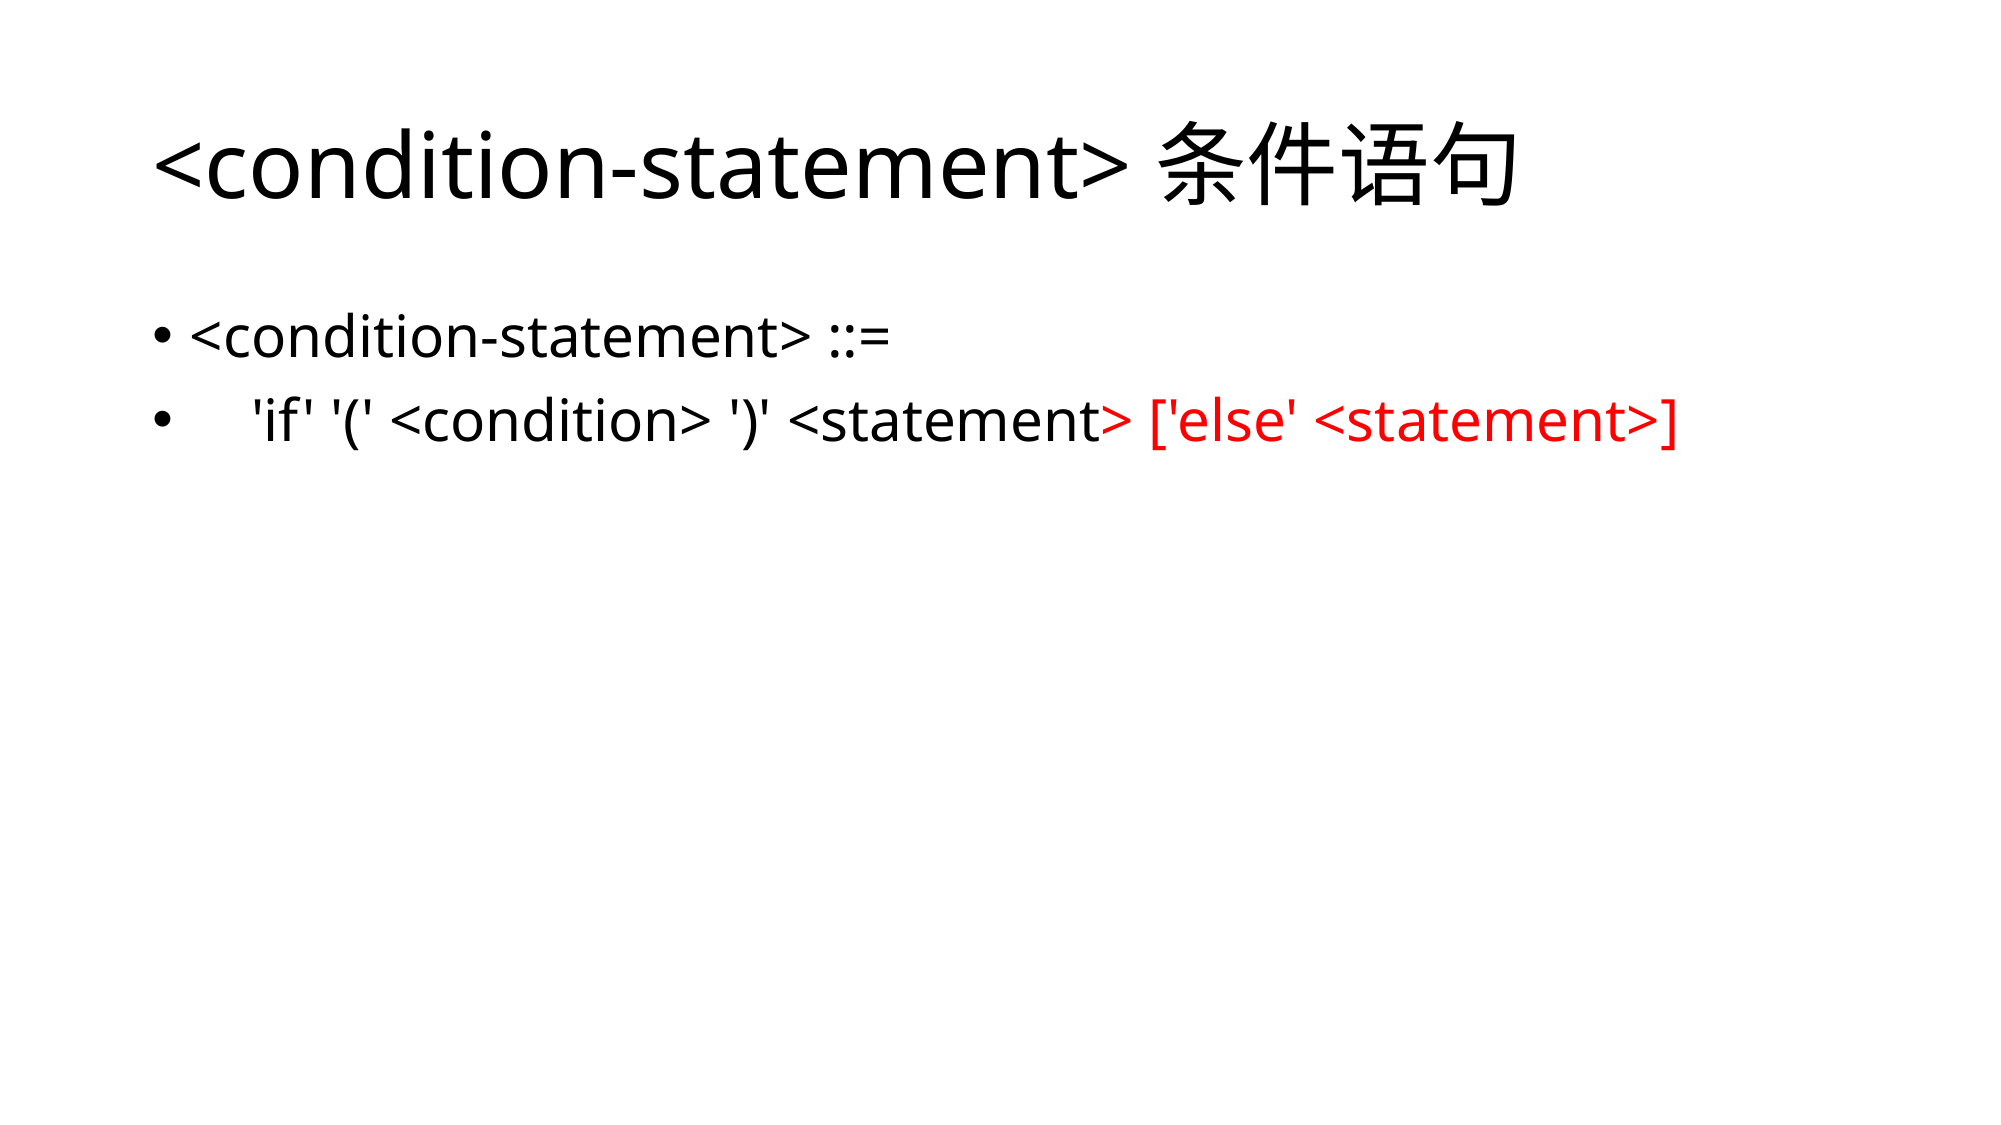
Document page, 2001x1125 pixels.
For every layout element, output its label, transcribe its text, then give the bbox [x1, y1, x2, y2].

list <condition-statement> ::= 'if' '(' <condition> ')' <statement> ['else' <statement>] [137, 299, 1863, 1014]
title <condition-statement>条件语句 [137, 59, 1863, 278]
